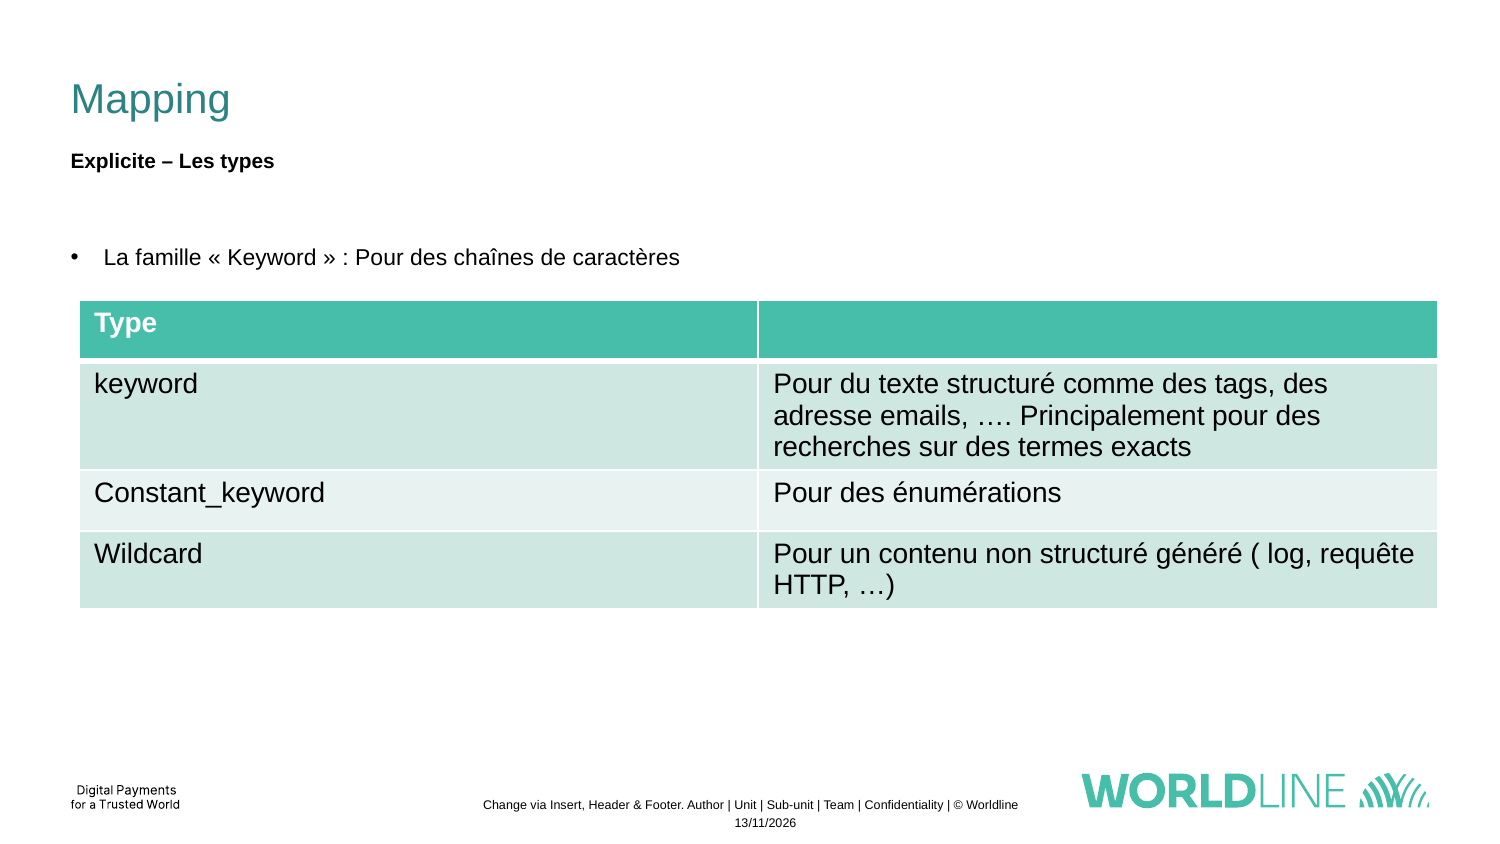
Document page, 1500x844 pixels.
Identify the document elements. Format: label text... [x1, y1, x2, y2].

table_cell Pour du texte structuré comme des tags, des adresse emails, …. Principalement pour des recherches sur des termes exacts [759, 364, 1437, 469]
table_cell Constant_keyword [80, 471, 757, 530]
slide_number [734, 817, 831, 832]
table_cell Pour un contenu non structuré généré ( log, requête HTTP, …) [759, 532, 1437, 608]
table_cell keyword [80, 364, 757, 469]
footer Change via Insert, Header & Footer. Author | Unit | Sub-unit | Team | Confidentiality | © Worldline [460, 799, 1042, 814]
list La famille « Keyword » : Pour des chaînes de caractères [70, 237, 1430, 748]
table_header Type [80, 301, 757, 358]
title Mapping [70, 74, 1430, 147]
table_header [759, 301, 1437, 358]
table_cell Pour des énumérations [759, 471, 1437, 530]
list Explicite – Les types [70, 147, 1430, 183]
table_cell Wildcard [80, 532, 757, 608]
